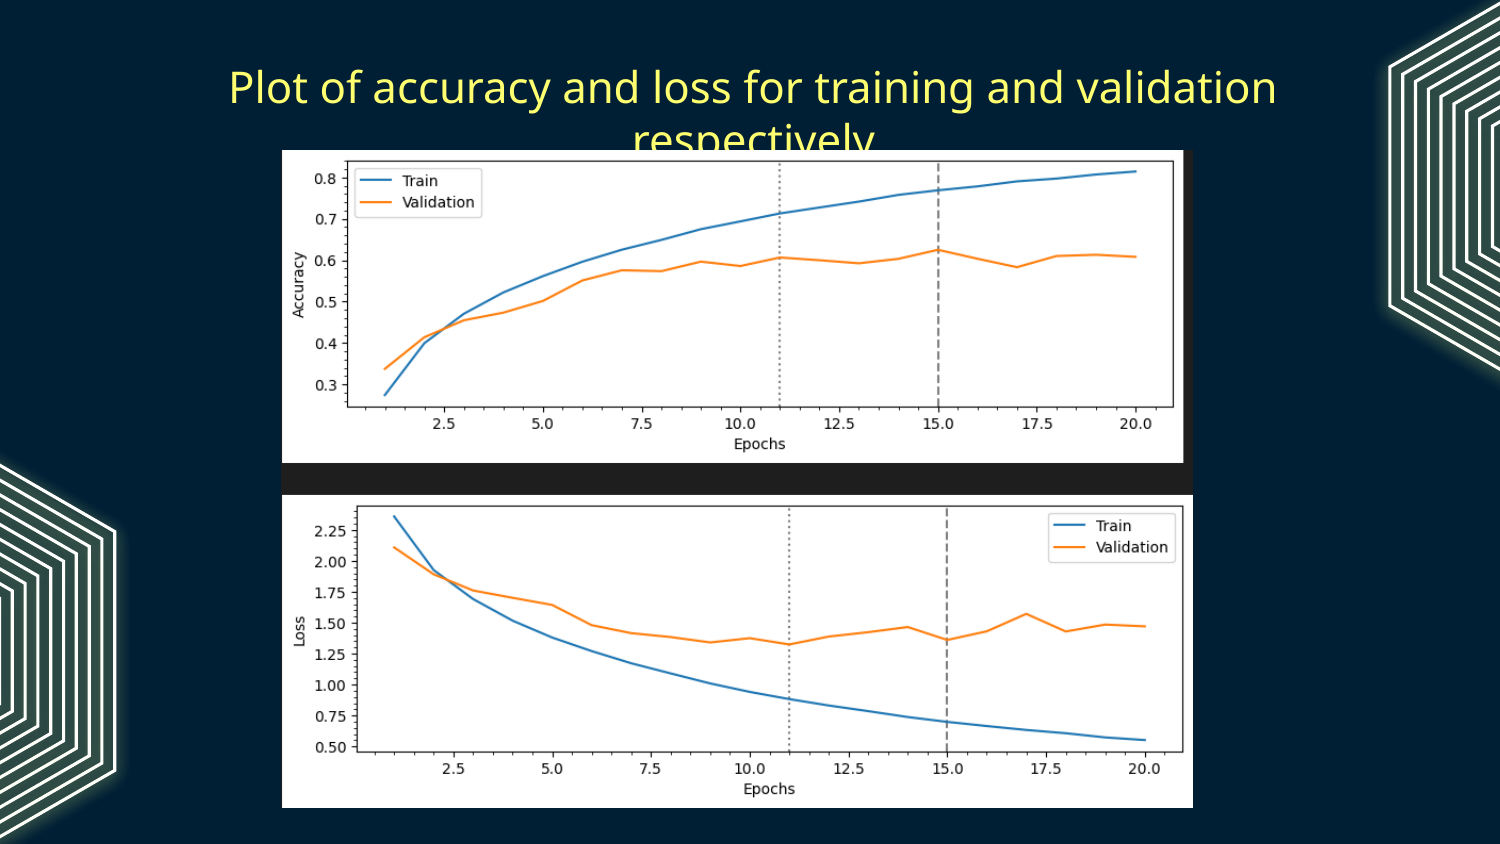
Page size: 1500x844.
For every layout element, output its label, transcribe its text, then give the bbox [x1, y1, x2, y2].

title Plot of accuracy and loss for training and validation respectively [116, 88, 1390, 137]
picture [281, 149, 1193, 808]
